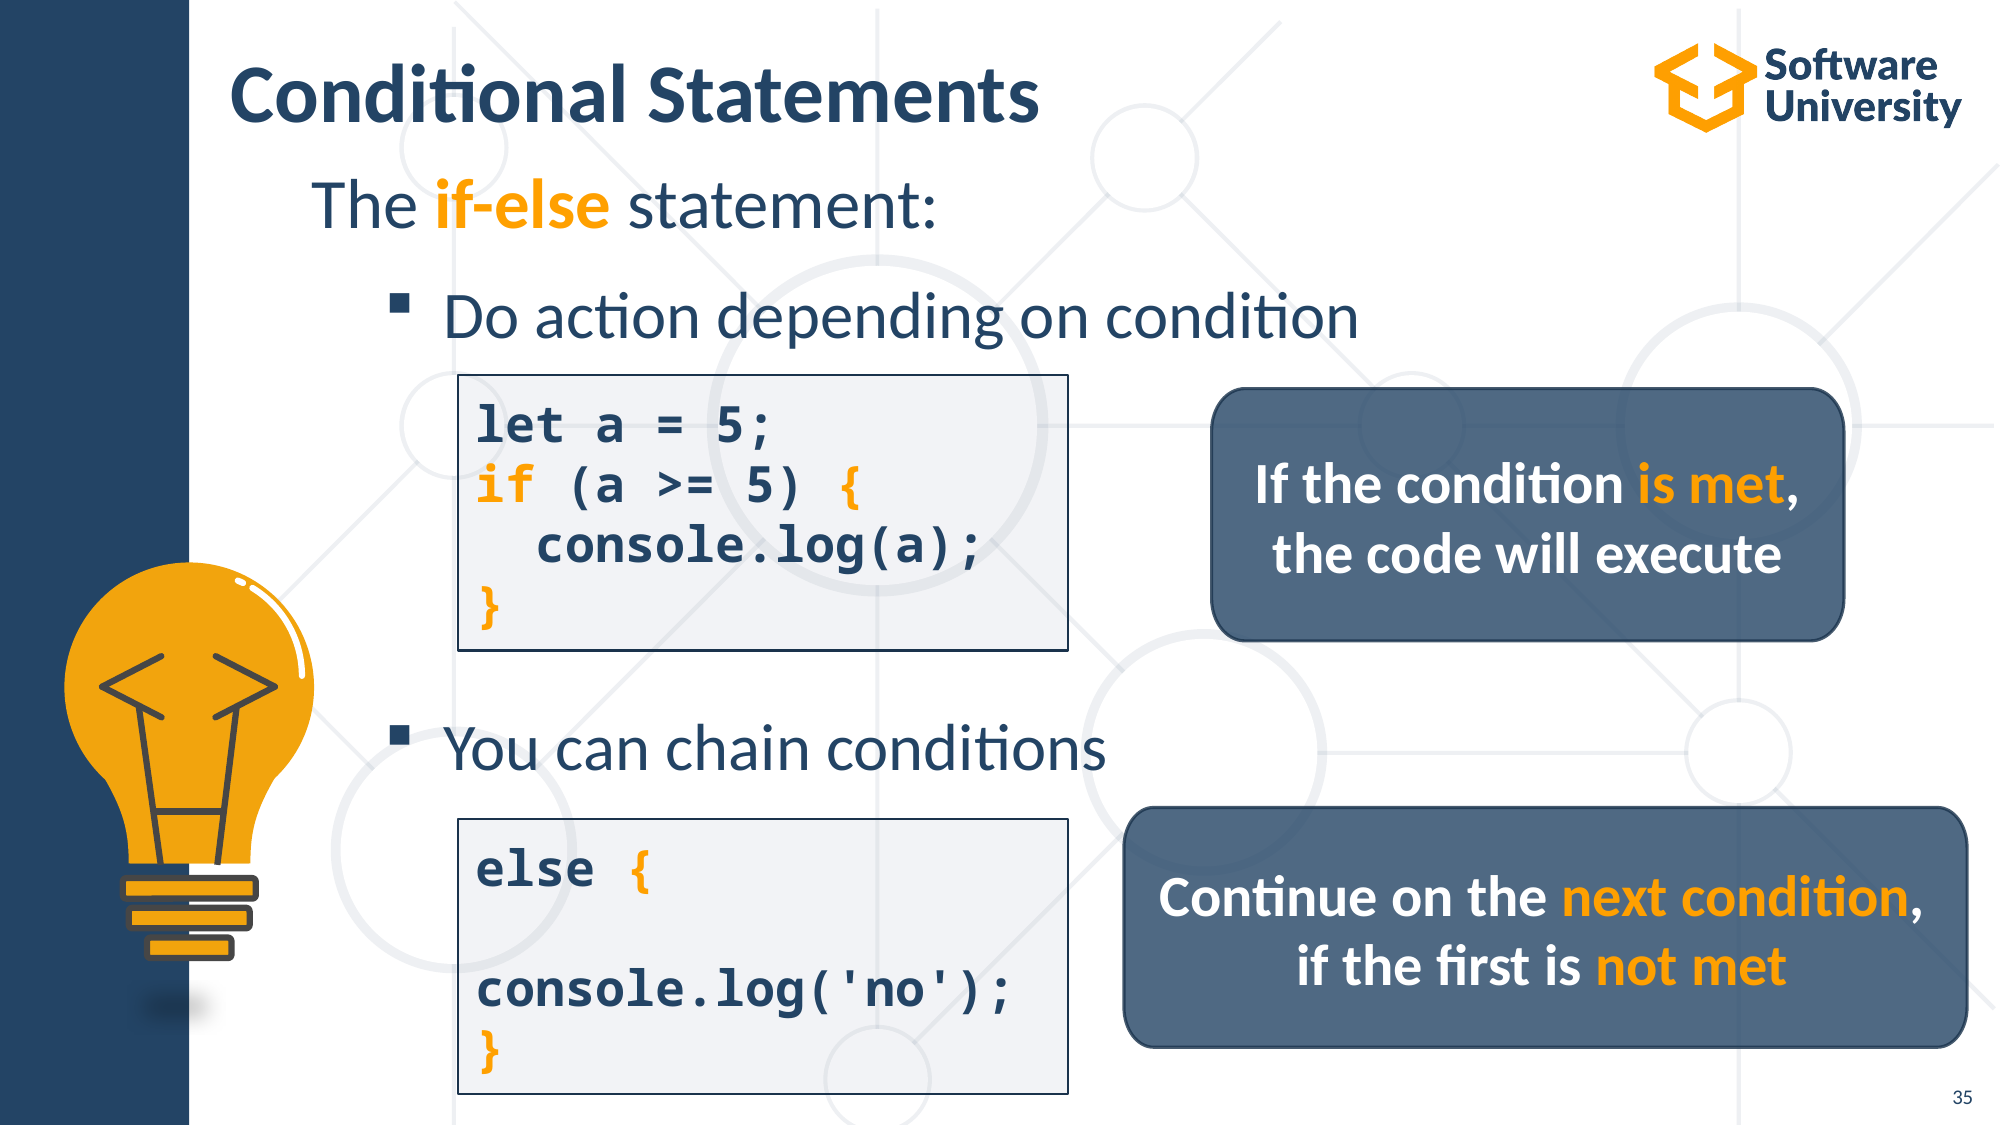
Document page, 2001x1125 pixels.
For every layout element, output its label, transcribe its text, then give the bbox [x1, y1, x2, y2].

picture [1641, 31, 1973, 145]
text_box let a = 5; if (a >= 5) { console.log(a); } [457, 375, 1069, 651]
title Conditional Statements [212, 16, 1628, 162]
text_box else { console.log('no'); } [457, 818, 1069, 1094]
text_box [1211, 388, 1845, 642]
list The if-else statement: Do action depending on condition You can chain conditions [293, 147, 1933, 1090]
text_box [1123, 807, 1968, 1048]
slide_number 35 [1927, 1067, 1989, 1117]
